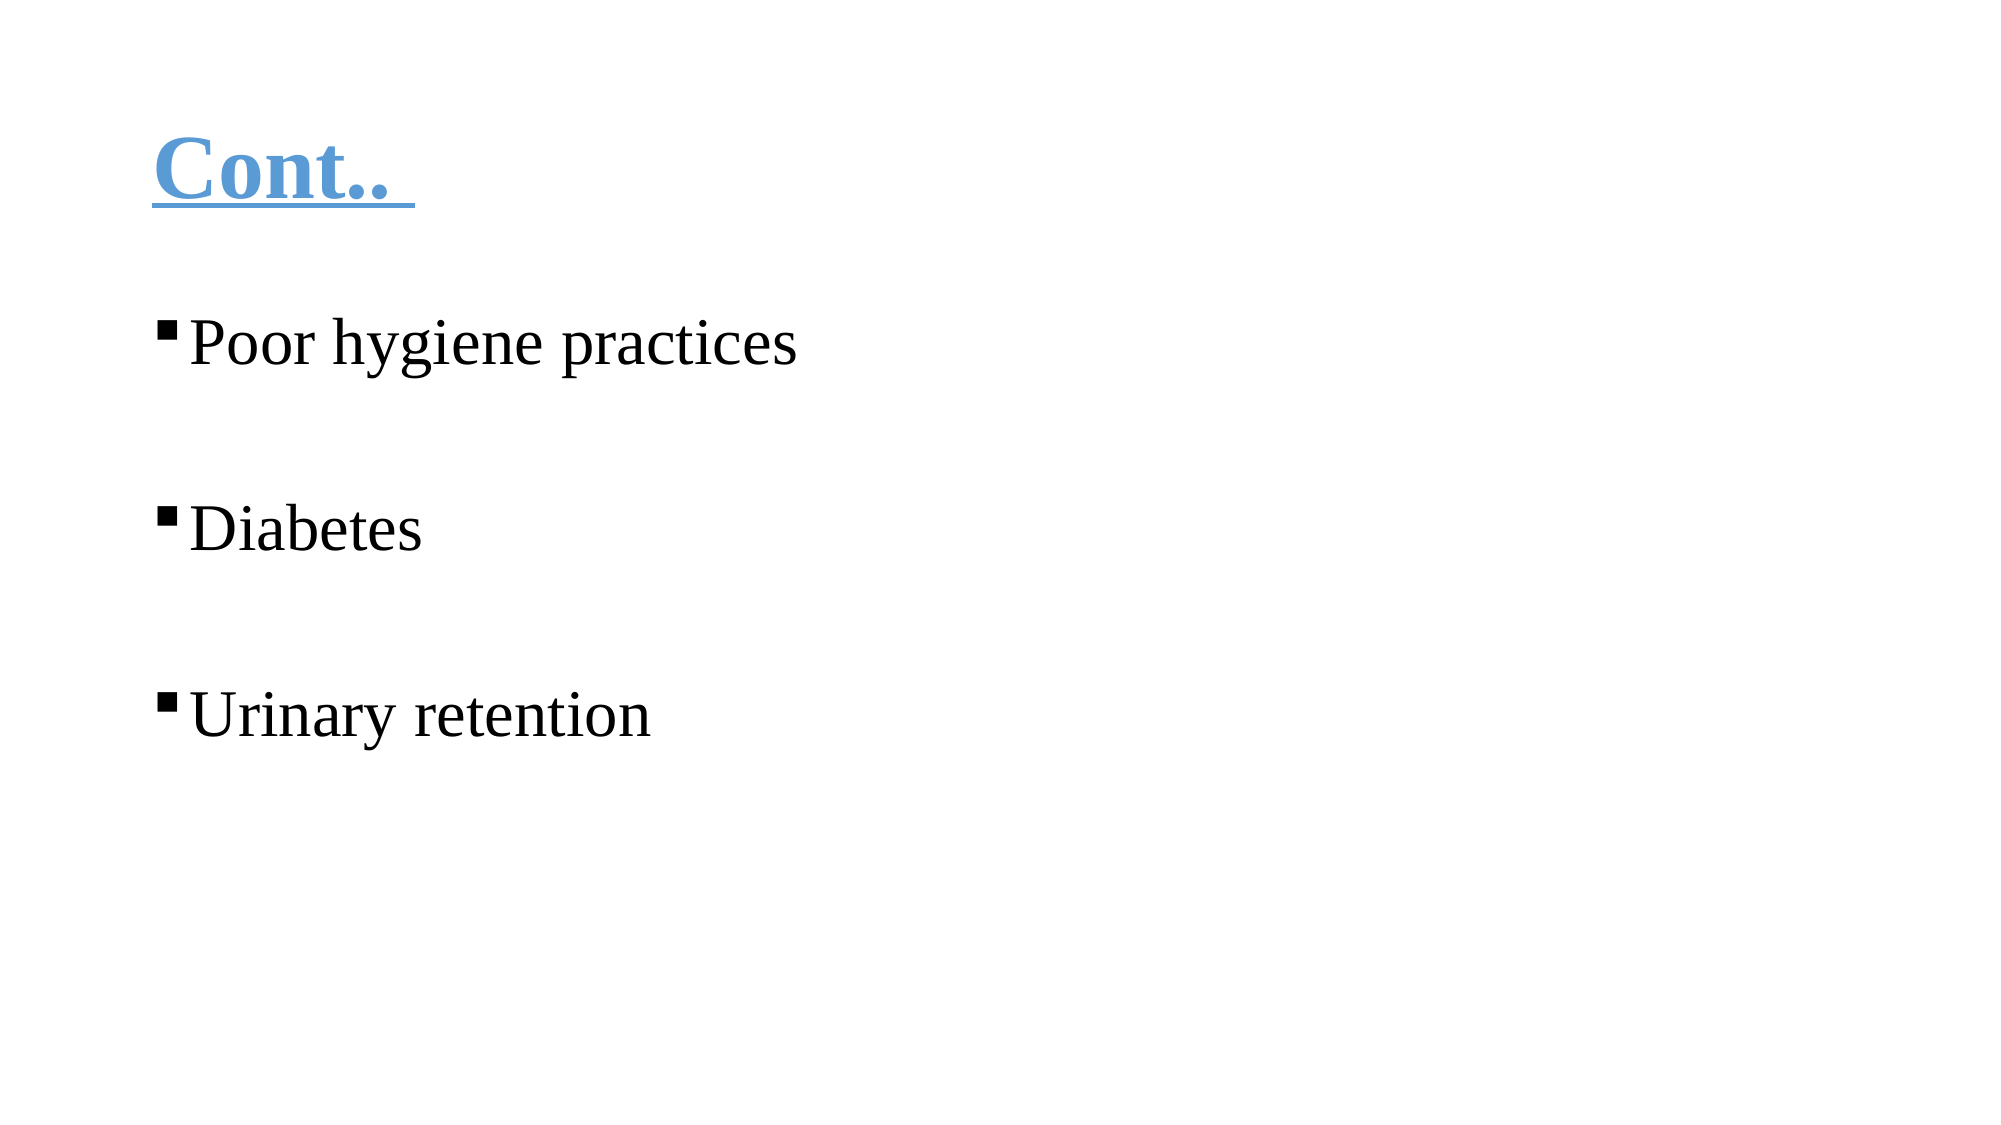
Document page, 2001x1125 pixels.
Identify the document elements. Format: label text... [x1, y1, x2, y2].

list Poor hygiene practices Diabetes Urinary retention [137, 299, 1863, 1014]
title Cont.. [137, 59, 1863, 278]
